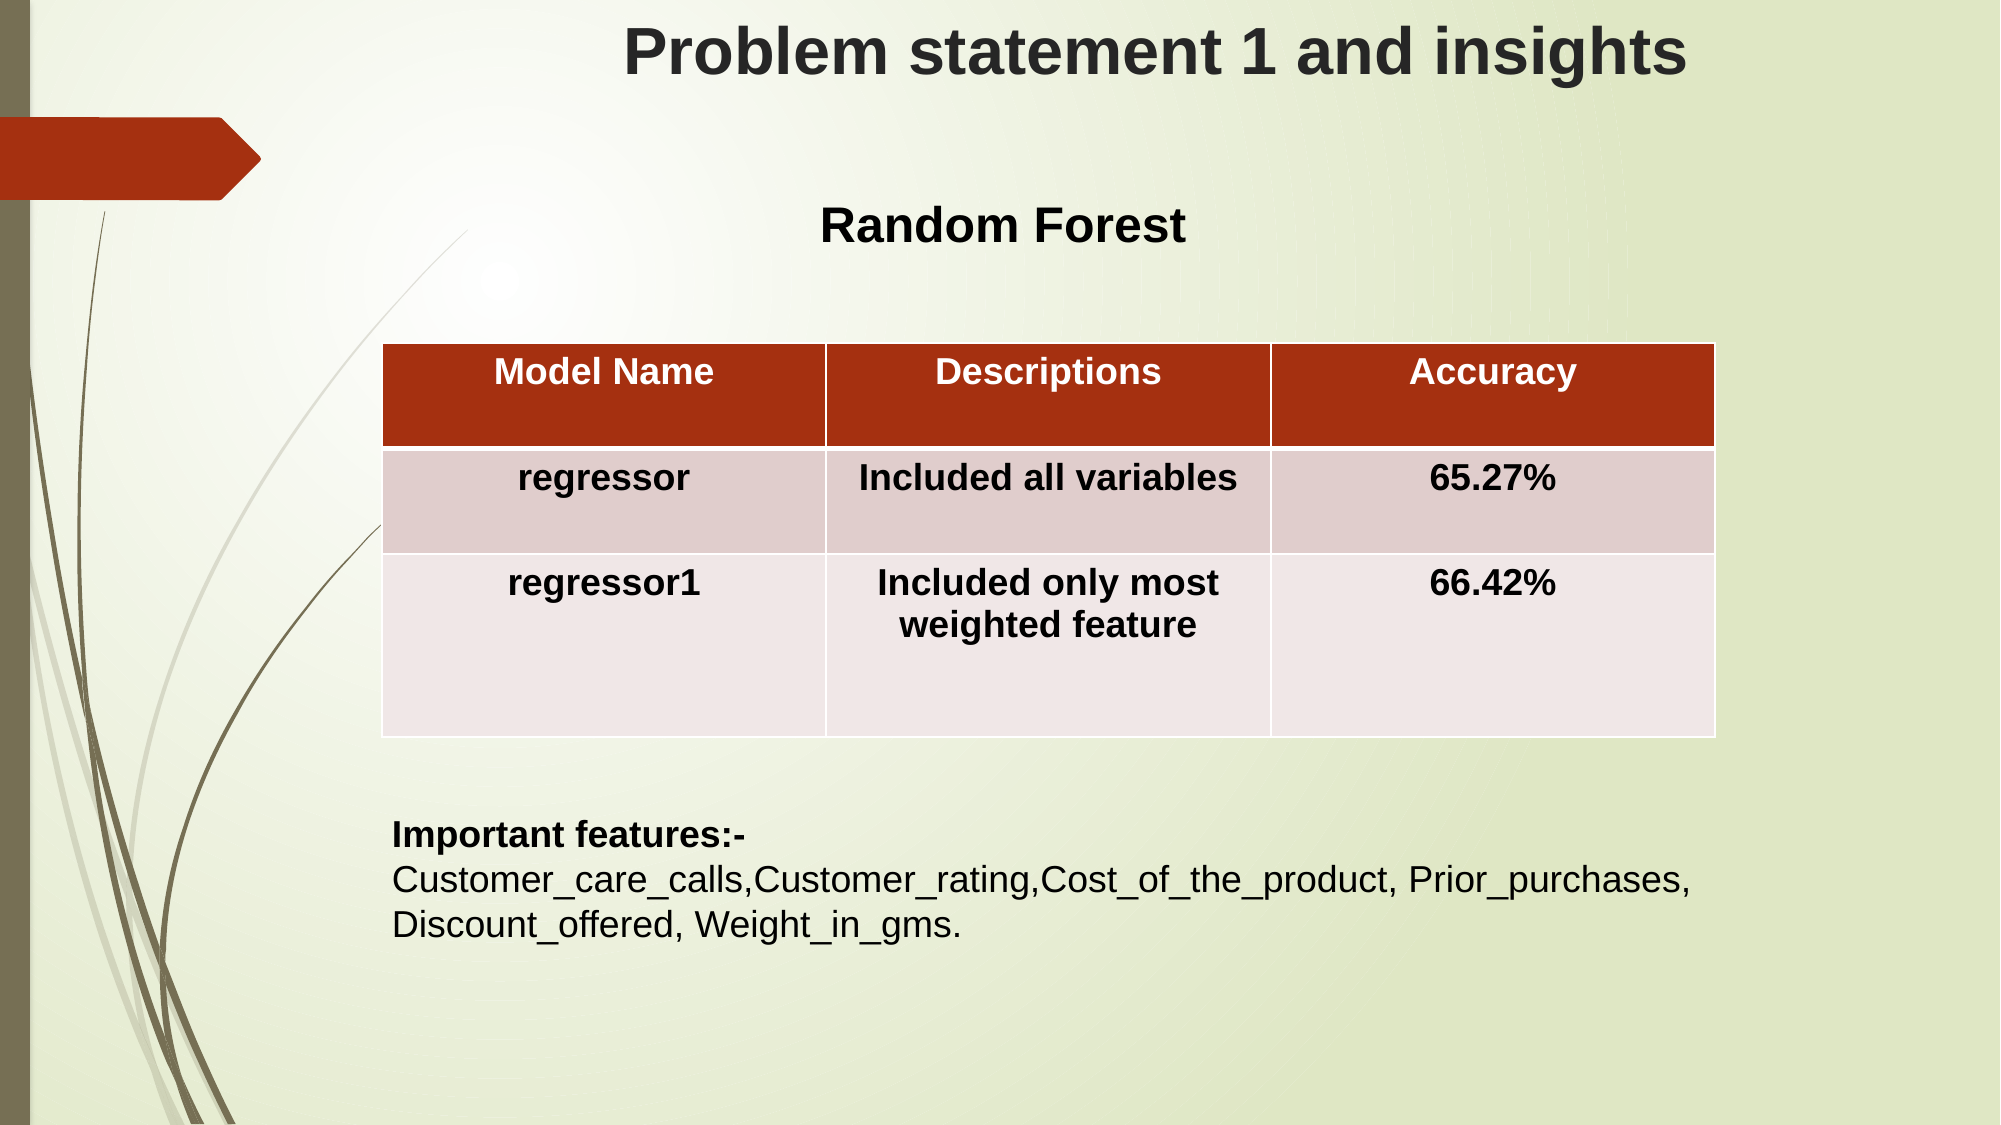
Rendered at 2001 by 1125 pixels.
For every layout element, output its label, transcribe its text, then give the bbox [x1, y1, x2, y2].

text_box Important features:- Customer_care_calls,Customer_rating,Cost_of_the_product, Prior_purchases, Discount_offered, Weight_in_gms. [377, 802, 1712, 998]
text_box Random Forest [502, 185, 1518, 260]
table_cell Included all variables [827, 451, 1270, 553]
table_header Model Name [383, 344, 825, 446]
table_cell Included only most weighted feature [827, 555, 1270, 736]
title Problem statement 1 and insights [425, 0, 1888, 211]
table_cell 66.42% [1272, 555, 1714, 736]
table_cell regressor [383, 451, 825, 553]
table_header Descriptions [827, 344, 1270, 446]
table_cell regressor1 [383, 555, 825, 736]
table_header Accuracy [1272, 344, 1714, 446]
table_cell 65.27% [1272, 451, 1714, 553]
